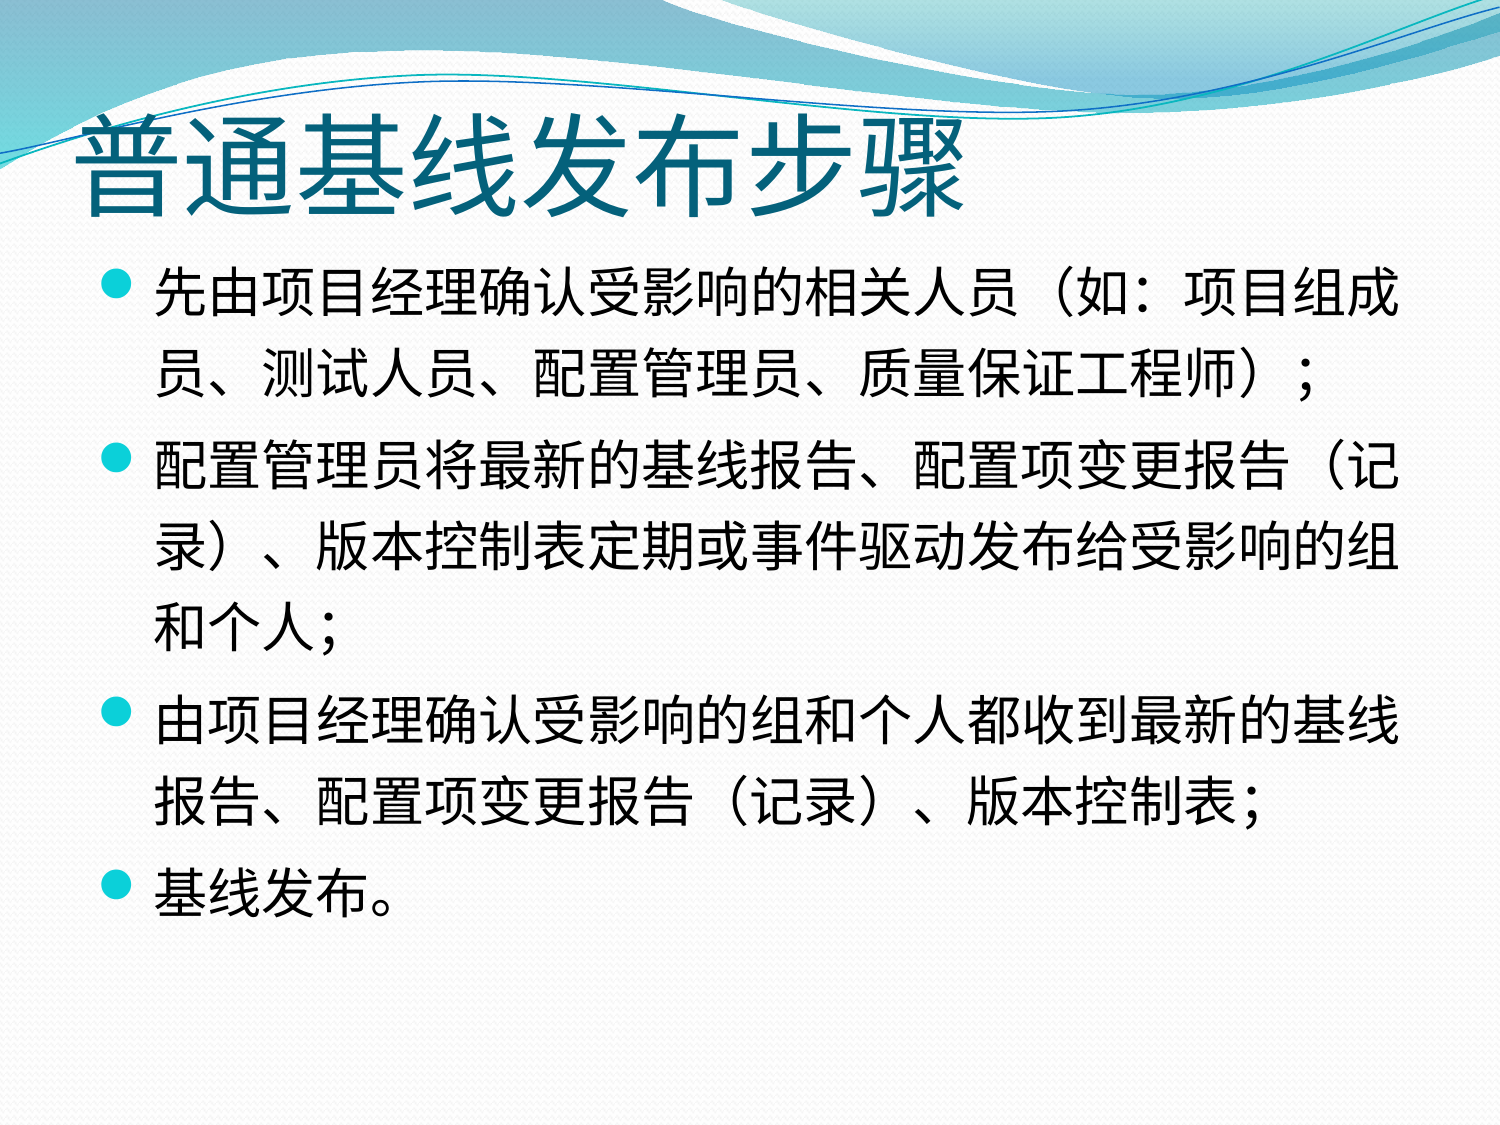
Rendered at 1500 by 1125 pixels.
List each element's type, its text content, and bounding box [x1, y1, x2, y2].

list 先由项目经理确认受影响的相关人员（如：项目组成员、测试人员、配置管理员、质量保证工程师）； 配置管理员将最新的基线报告、配置项变更报告（记录）、版本控制表定期或事件驱动发布给受影响的组和个人； 由项目经理确认受影响的组和个人都收到最新的基线报告、配置项变更报告（记录）、版本控制表； 基线发布。 [82, 234, 1454, 1024]
title 普通基线发布步骤 [70, 105, 1421, 232]
